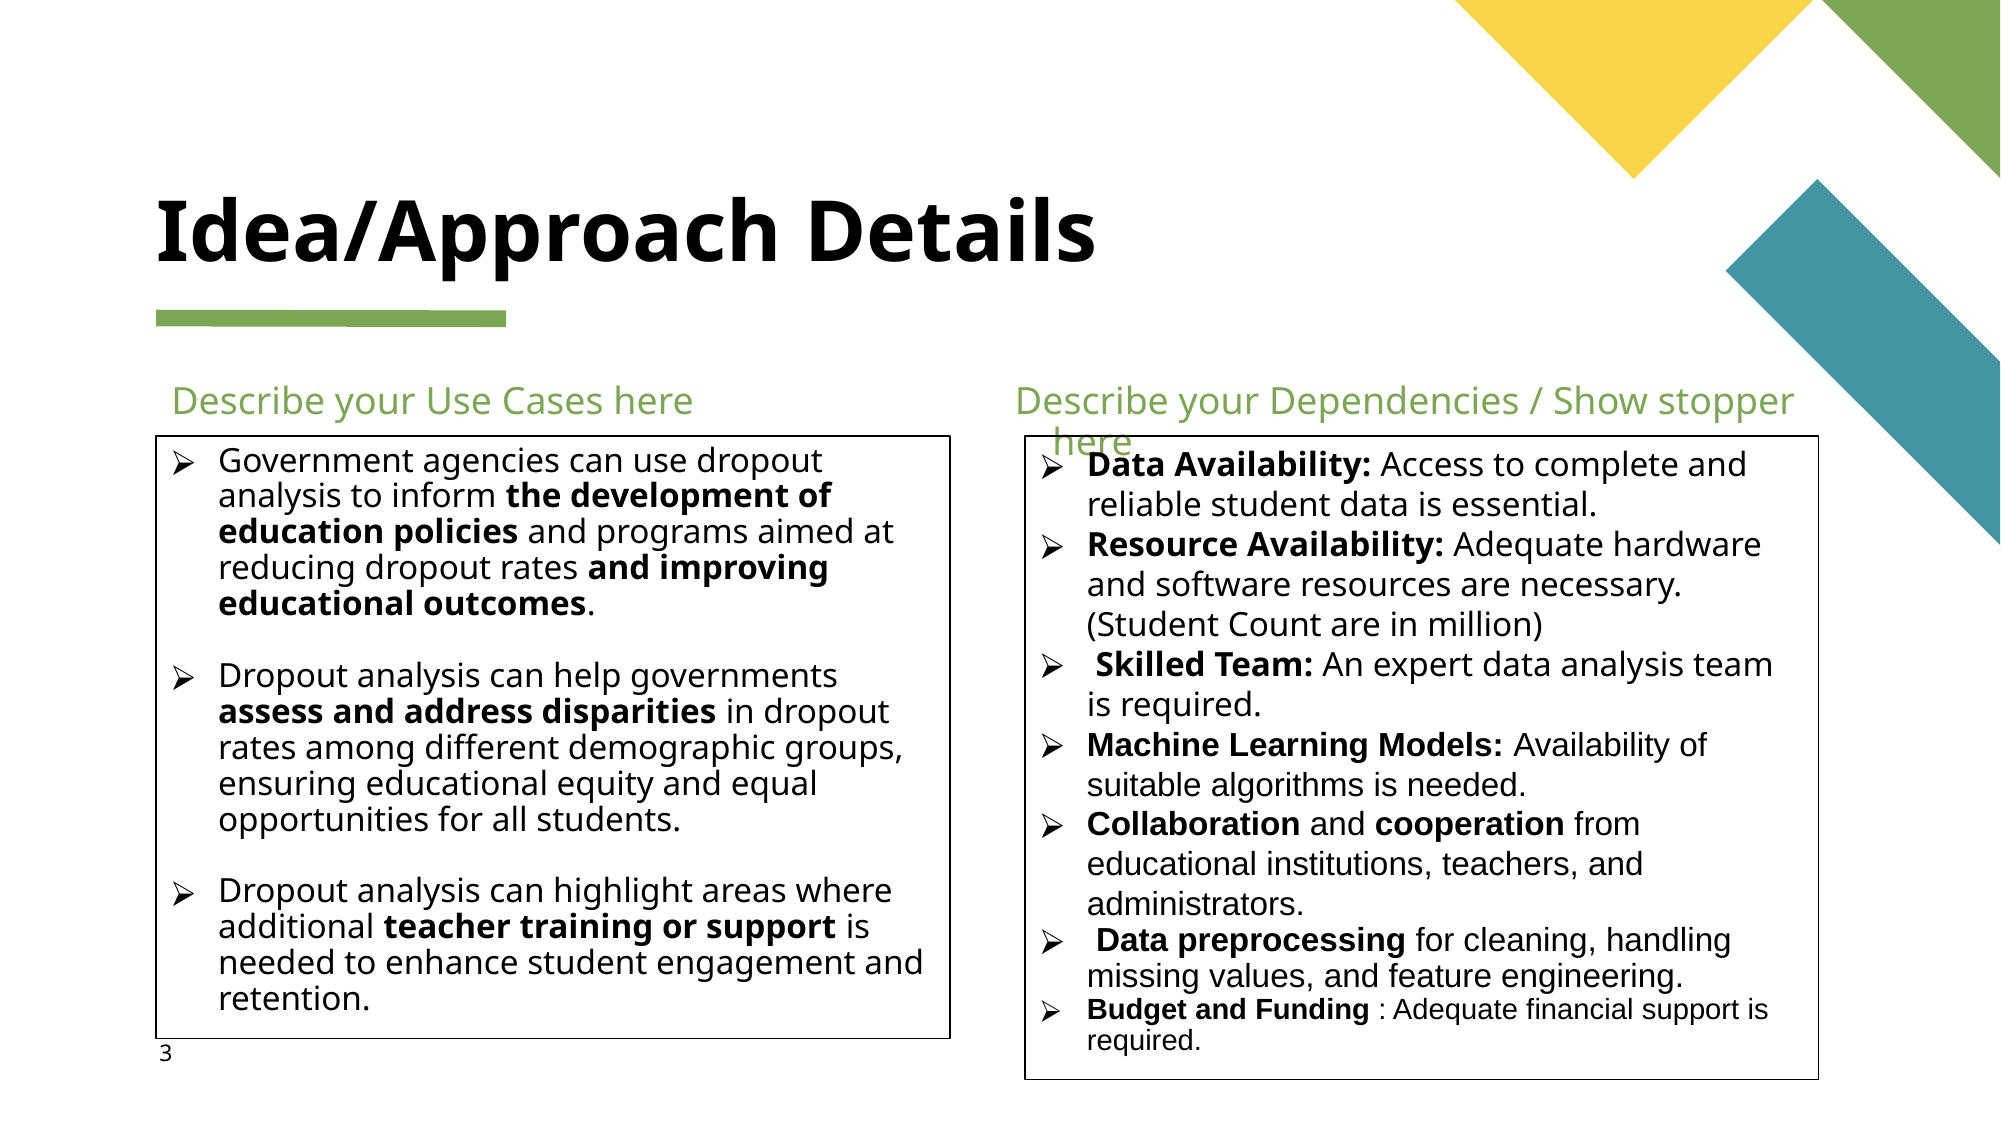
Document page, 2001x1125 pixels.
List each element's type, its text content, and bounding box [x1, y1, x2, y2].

title Idea/Approach Details [156, 179, 1105, 280]
text_box Describe your Dependencies / Show stopper here [999, 374, 1844, 427]
list Describe your Use Cases here [156, 375, 950, 427]
list Government agencies can use dropout analysis to inform the development of education policies and programs aimed at reducing dropout rates and improving educational outcomes. Dropout analysis can help governments assess and address disparities in dropout rates among different demographic groups, ensuring educational equity and equal opportunities for all students. Dropout analysis can highlight areas where additional teacher training or support is needed to enhance student engagement and retention. [156, 435, 950, 1039]
text_box Data Availability: Access to complete and reliable student data is essential. Resource Availability: Adequate hardware and software resources are necessary.(Student Count are in million) Skilled Team: An expert data analysis team is required. Machine Learning Models: Availability of suitable algorithms is needed. Collaboration and cooperation from educational institutions, teachers, and administrators. Data preprocessing for cleaning, handling missing values, and feature engineering. Budget and Funding : Adequate financial support is required. [1025, 435, 1819, 1080]
slide_number 3 [159, 1038, 246, 1080]
